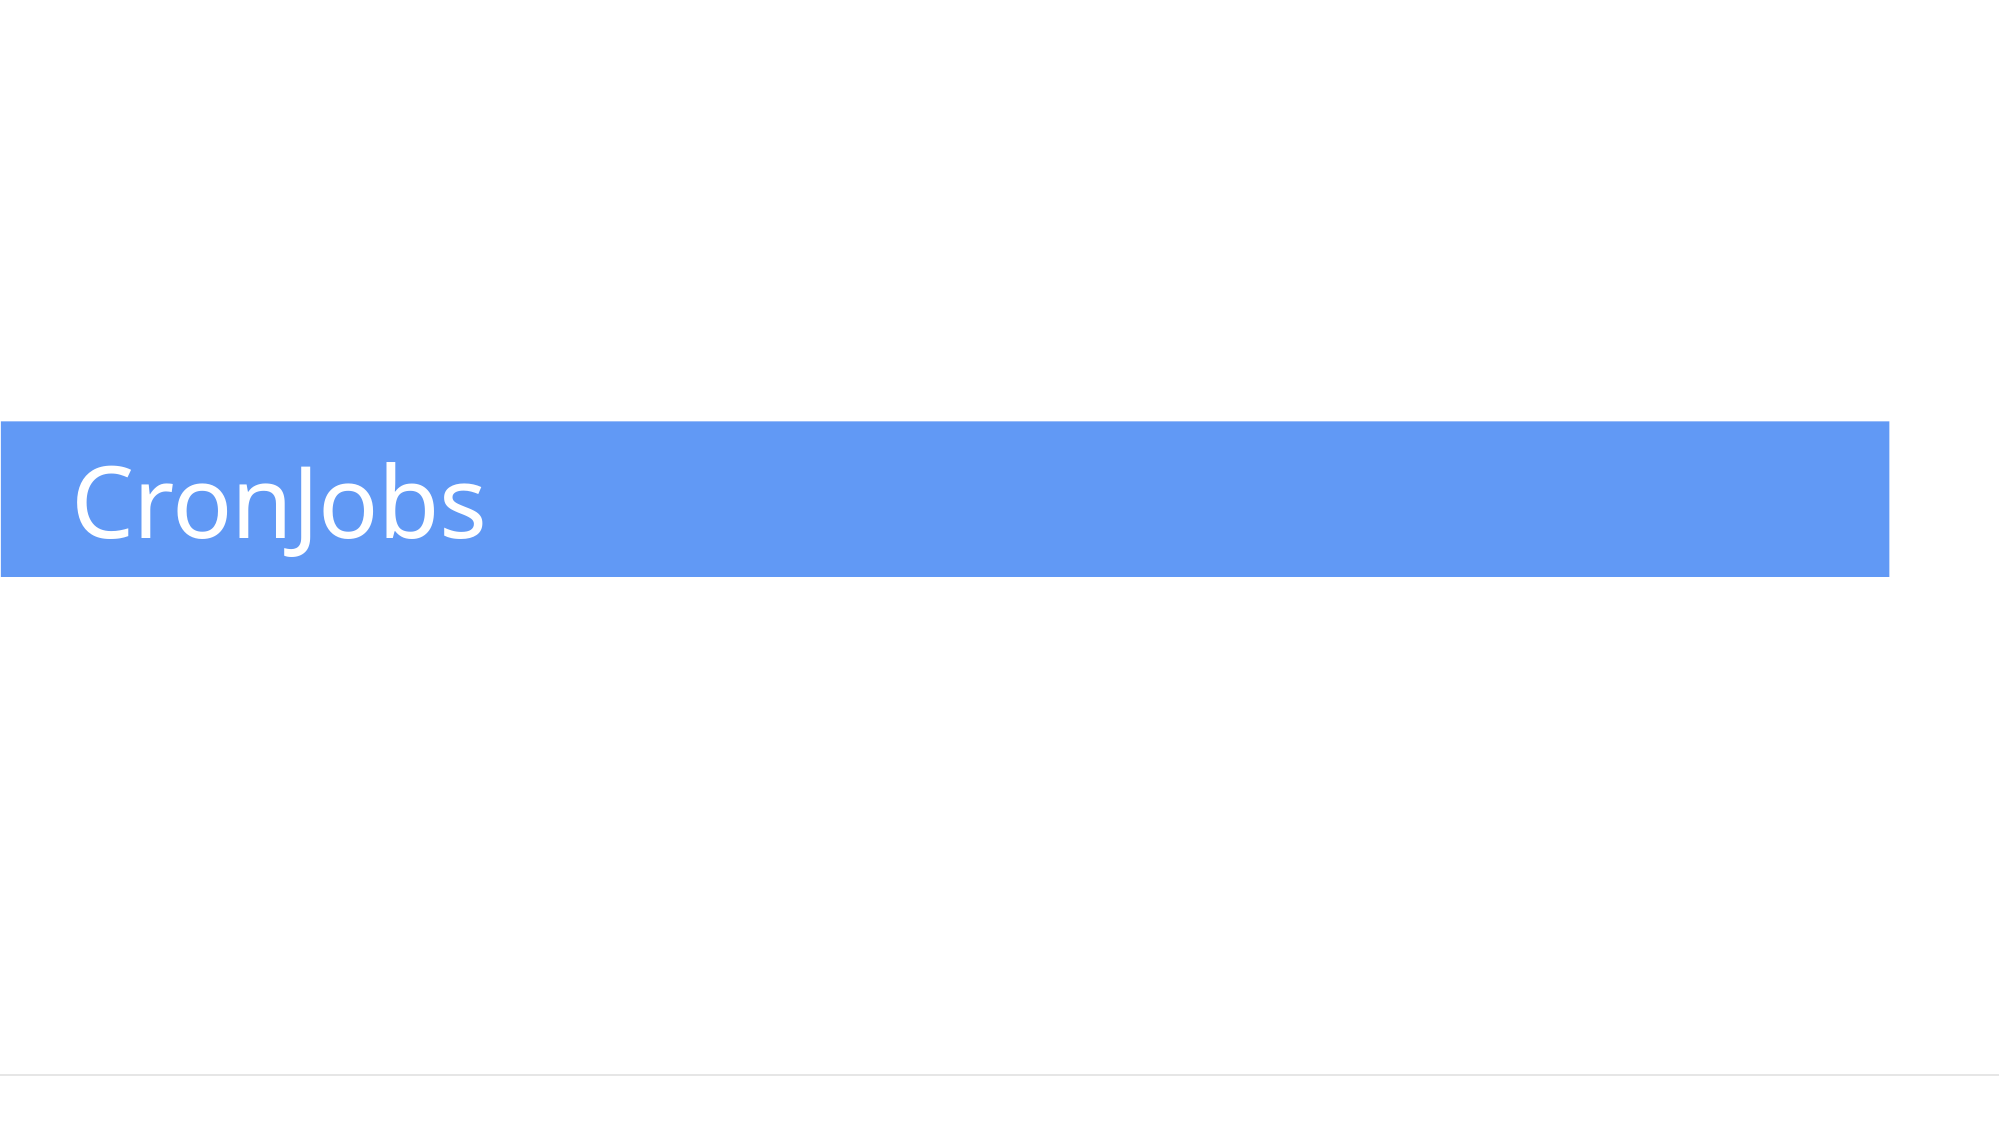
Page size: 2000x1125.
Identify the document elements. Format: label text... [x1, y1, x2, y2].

title CronJobs [69, 370, 939, 559]
text_box [0, 421, 1890, 577]
